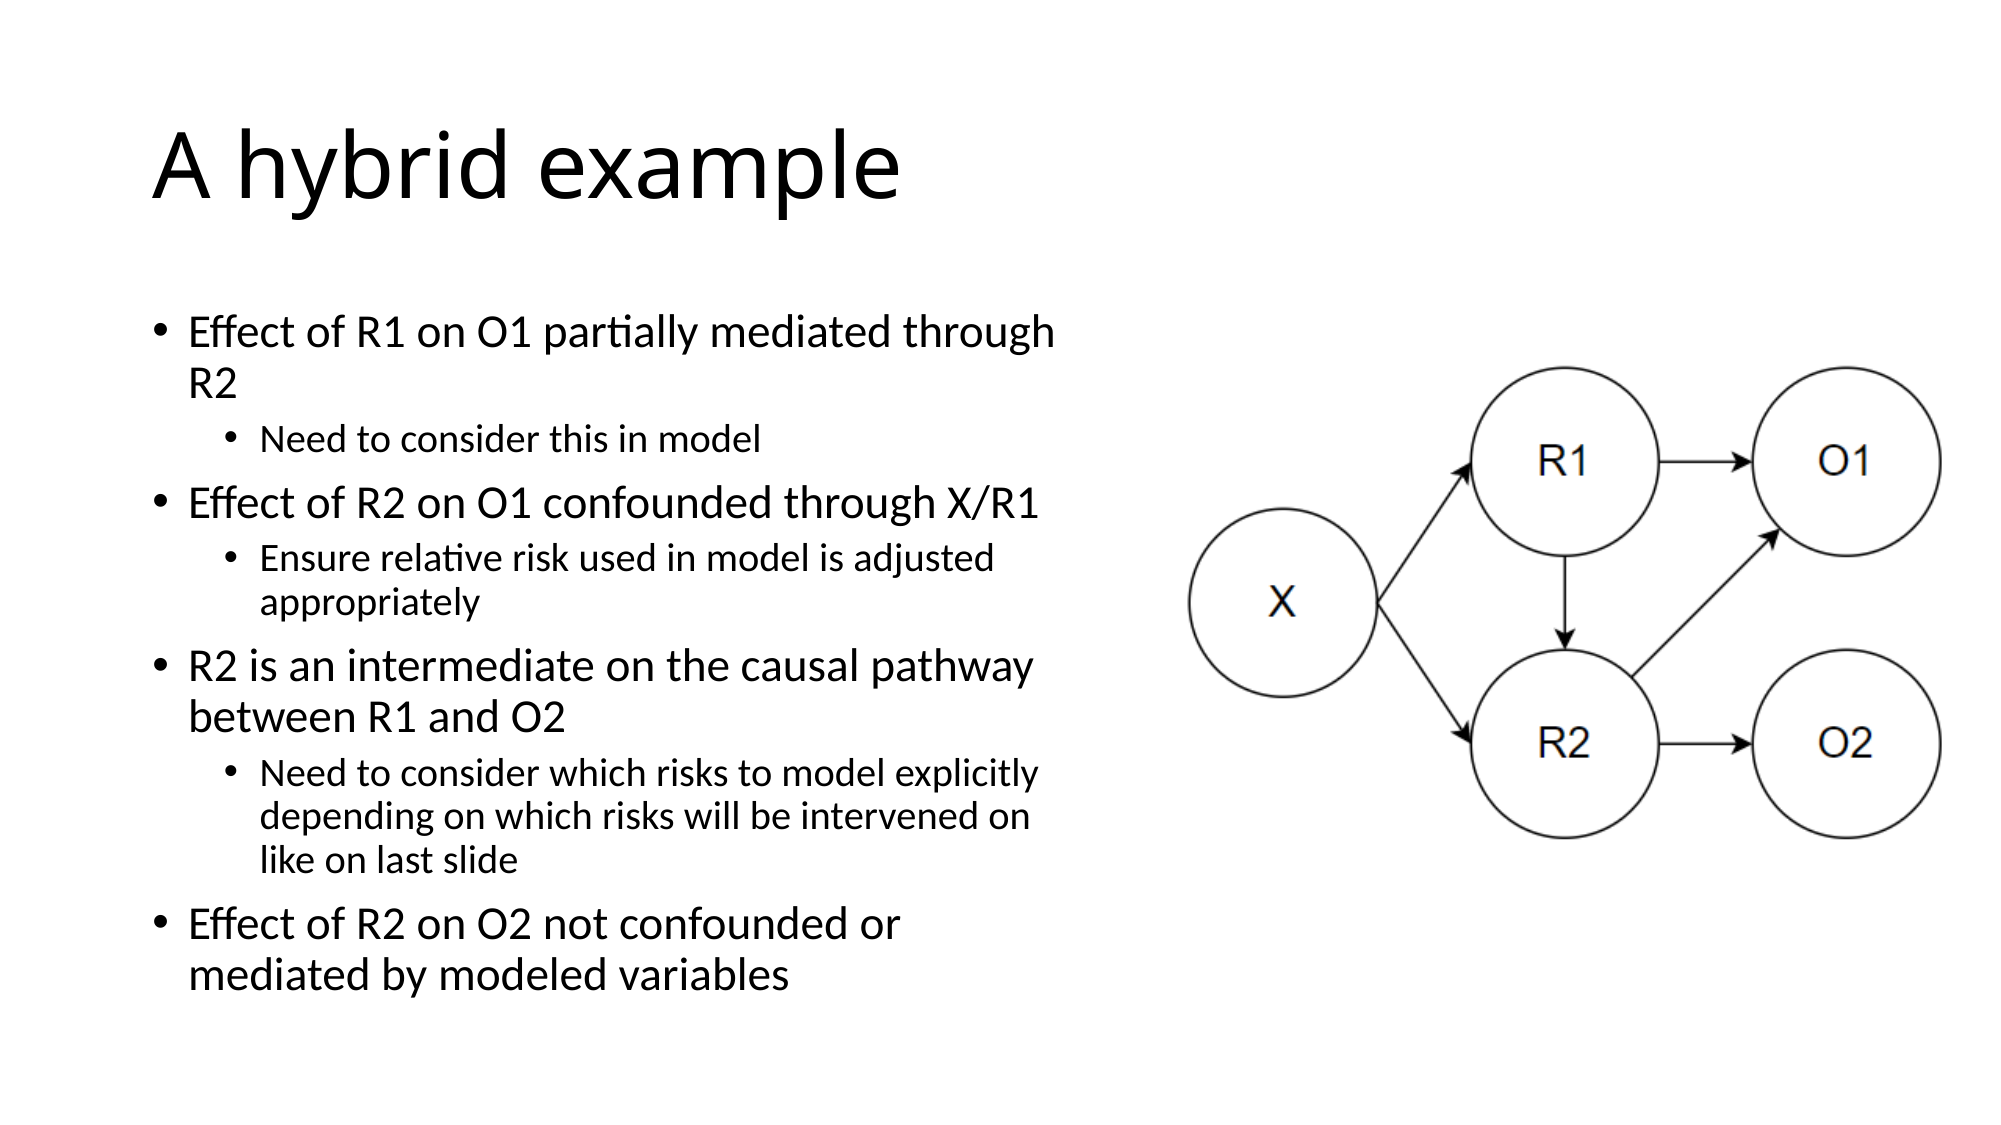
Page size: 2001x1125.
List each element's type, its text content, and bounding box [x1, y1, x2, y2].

list Effect of R1 on O1 partially mediated through R2 Need to consider this in model Effect of R2 on O1 confounded through X/R1 Ensure relative risk used in model is adjusted appropriately R2 is an intermediate on the causal pathway between R1 and O2 Need to consider which risks to model explicitly depending on which risks will be intervened on like on last slide Effect of R2 on O2 not confounded or mediated by modeled variables [137, 299, 1082, 1014]
title A hybrid example [137, 59, 1863, 278]
picture [1158, 327, 2000, 877]
